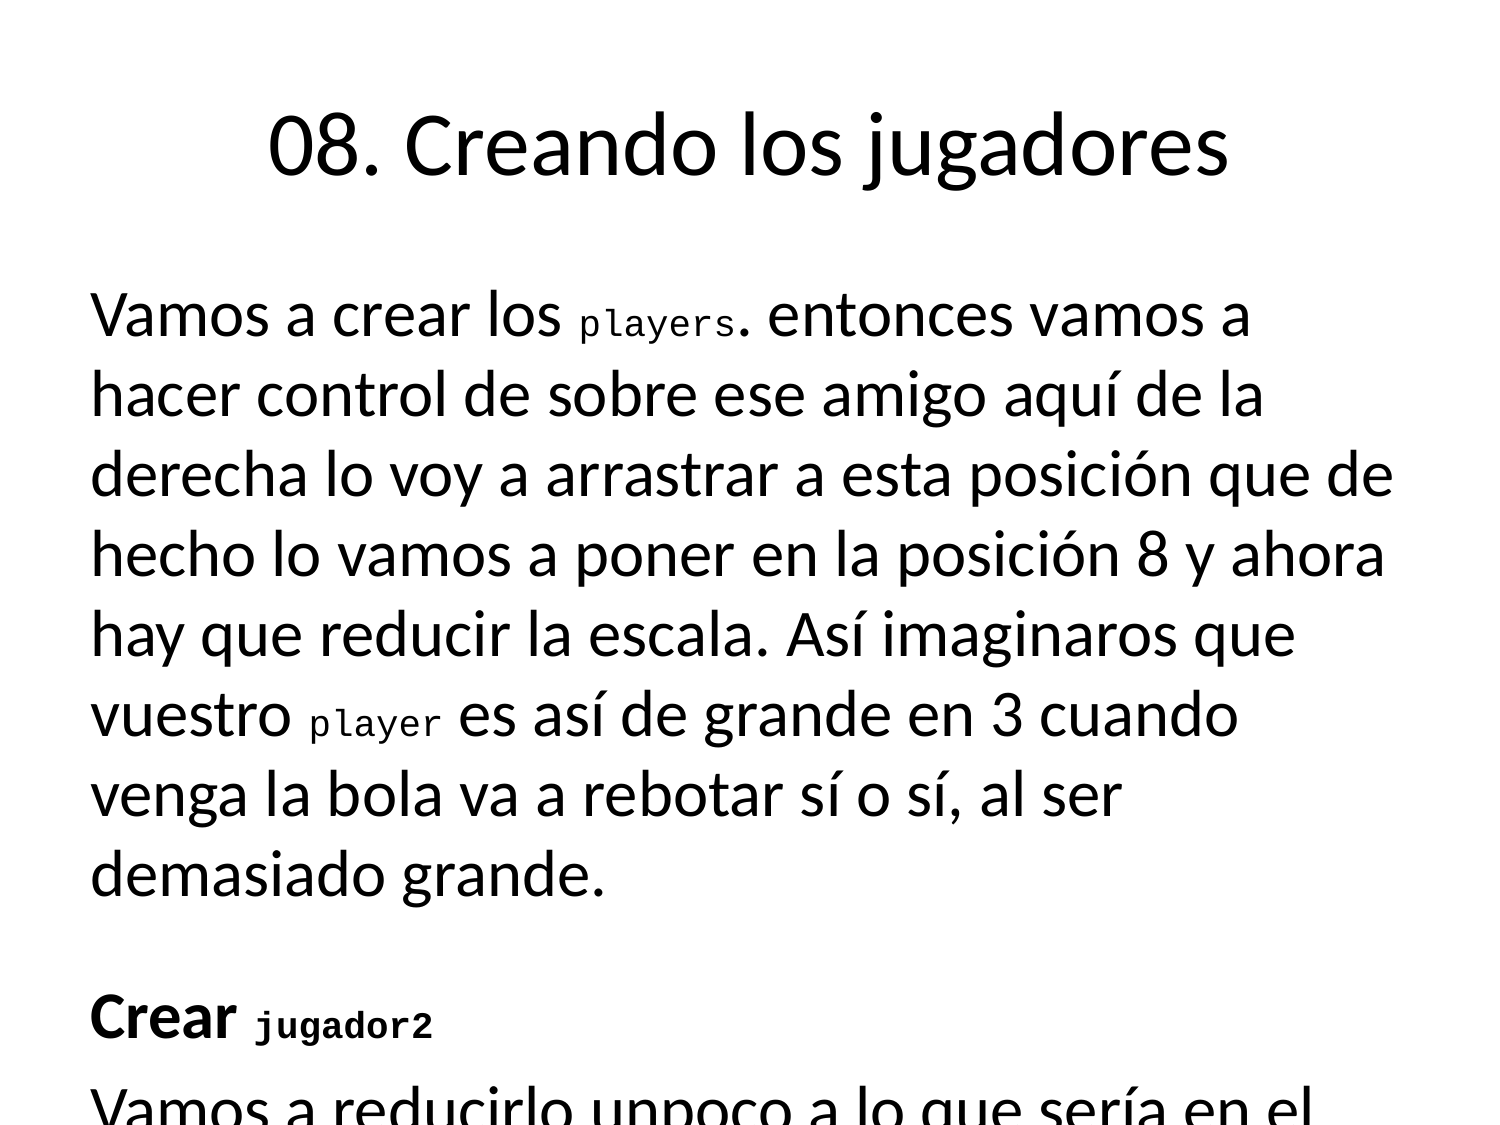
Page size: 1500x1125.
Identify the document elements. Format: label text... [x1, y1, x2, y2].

list Vamos a crear los players. entonces vamos a hacer control de sobre ese amigo aquí de la derecha lo voy a arrastrar a esta posición que de hecho lo vamos a poner en la posición 8 y ahora hay que reducir la escala. Así imaginaros que vuestro player es así de grande en 3 cuando venga la bola va a rebotar sí o sí, al ser demasiado grande. Crear jugador2 Vamos a reducirlo unpoco a lo que sería en el eje y a 2.5 luego pues podemos modificar elmovimiento de la velocidad de la bolapodemos modificar muchas cosas pues paraque se adapte a lo que cada uno puesesté buscando en este caso como está ala derecha pues lo llamaremos player2. Crear jugador 1 Ahora ++ctrl+D++ y duplicamos y lo llevamos a la posición contraria que sería -8 y le llamamos player1 para tenerlo ahí bien diferenciado. Ahora lo único que ayudaría sería pues nuestra pelota del medio así que podemos hacer directamente clic derecho dentro de nuestro Unity su día dietsprite square y si la colocamos en el 0,0. Para poder diferenciar lo mejor vamos a cambiarle el color y esto lo podéis hacer con todos los objetos en verdad que tengáis en la escena como veis son de tipo sprite renderer por tanto si lo seleccionas podéis modificar aquí el color con lo que tenéis a la derecha. Yo lo puedo poner pues este color amarillento a la pelota y sin soluciones cualquier otro por ejemplo podéis solucionar asaco y mirar puedo modificar pues todo el mapa en sí de hecho lo vamos a hacer voy a seleccionar el goal escuela y demás y lo vamos a poner en un tono rojizo Ahora podéis seleccionar vuestro player2 le ponéis otro color. Voy a ponerle un tono verdoso lo mejor paraje verde parece que es como otro no puedo colocar creo que voy a dejar blanco me está gustando más blanco lo voy a dejarblanco los dos pero bueno: [75, 262, 1425, 1005]
title 08. Creando los jugadores [75, 45, 1425, 233]
